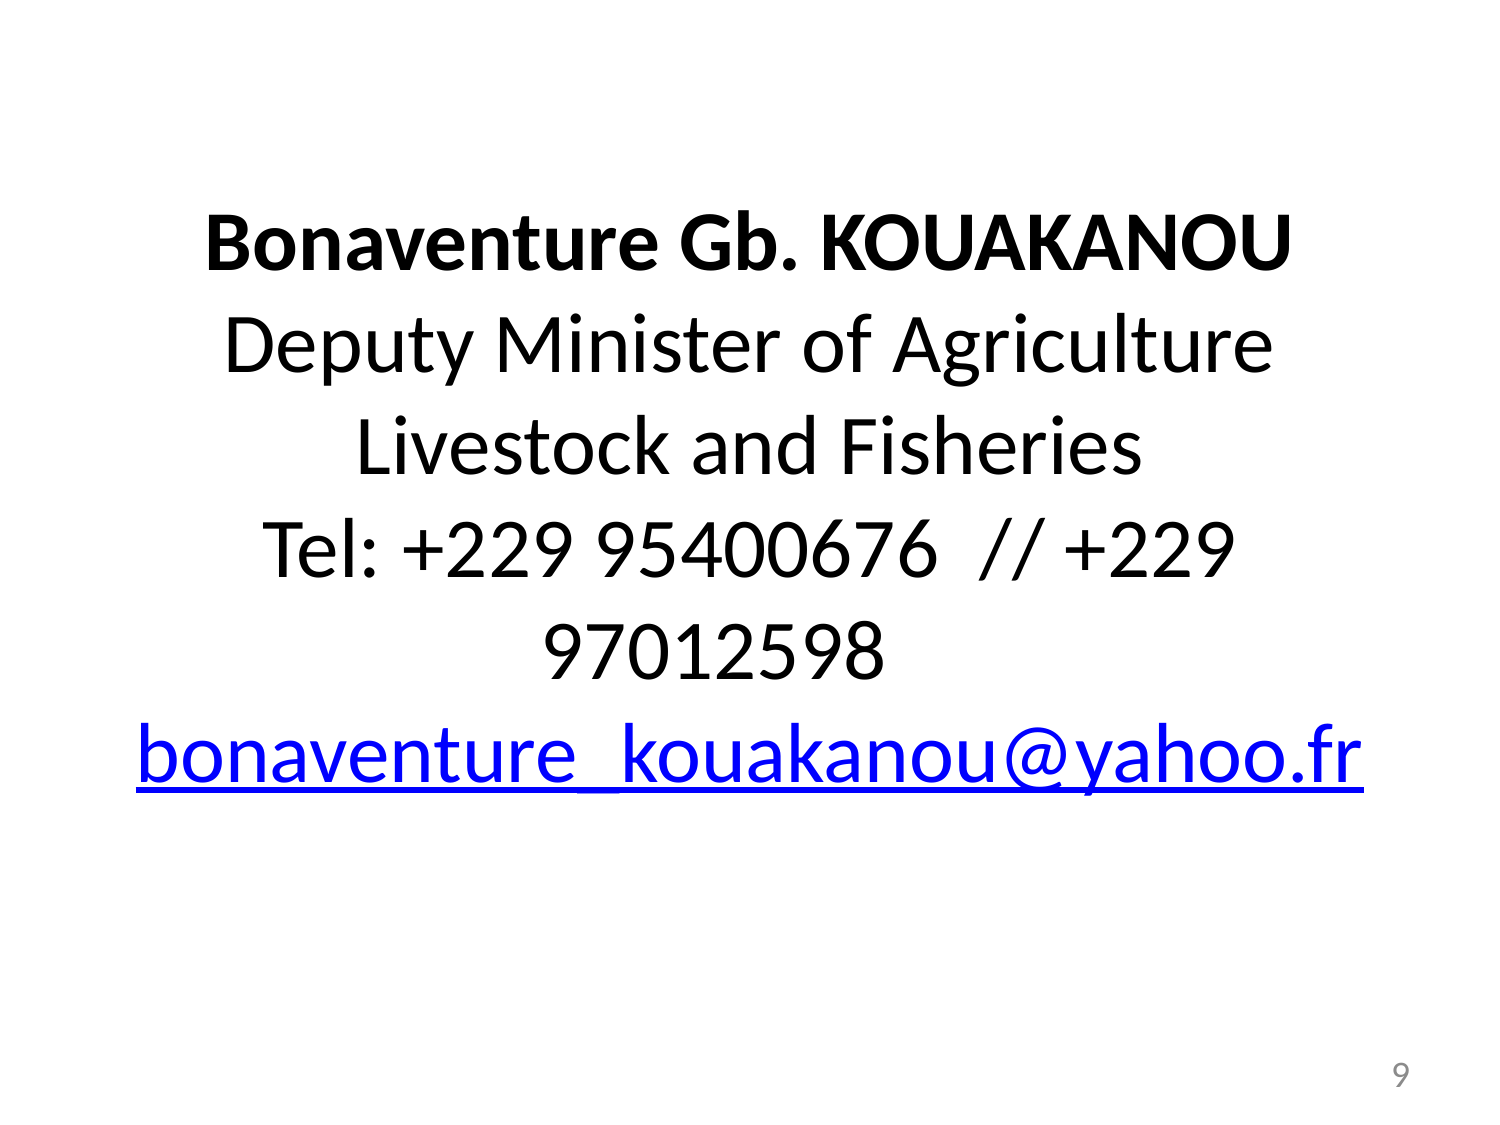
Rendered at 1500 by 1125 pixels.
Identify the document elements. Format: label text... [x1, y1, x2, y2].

slide_number 9 [1074, 1042, 1425, 1103]
title Bonaventure Gb. KOUAKANOU Deputy Minister of Agriculture Livestock and Fisheries Tel: +229 95400676 // +229 97012598 bonaventure_kouakanou@yahoo.fr [75, 172, 1425, 914]
